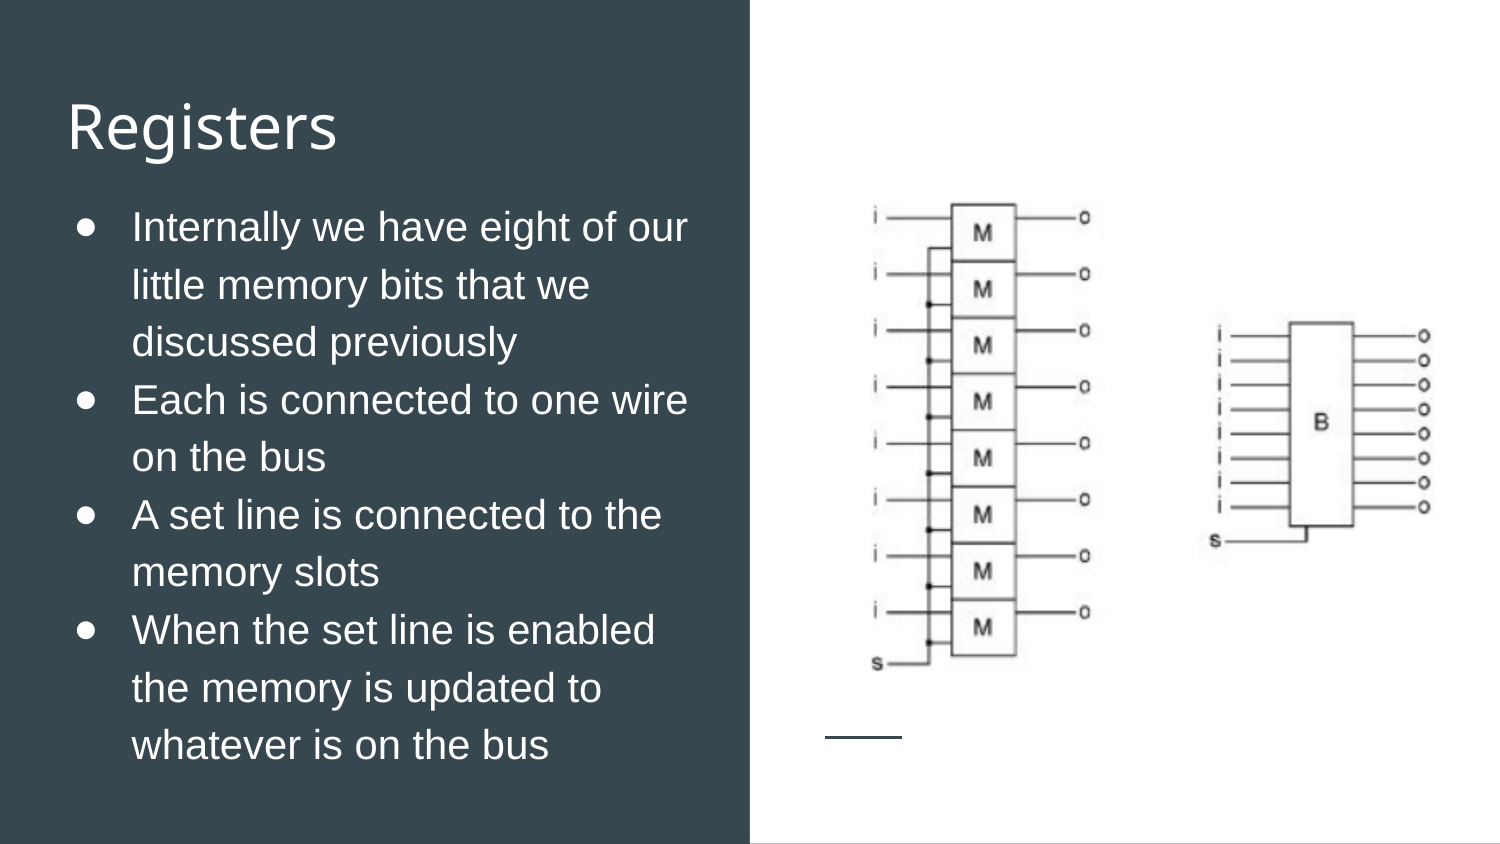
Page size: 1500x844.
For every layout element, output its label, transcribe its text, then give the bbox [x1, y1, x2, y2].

picture [805, 149, 1453, 694]
list Internally we have eight of our little memory bits that we discussed previously Each is connected to one wire on the bus A set line is connected to the memory slots When the set line is enabled the memory is updated to whatever is on the bus [41, 177, 707, 739]
text_box Registers [51, 71, 957, 178]
